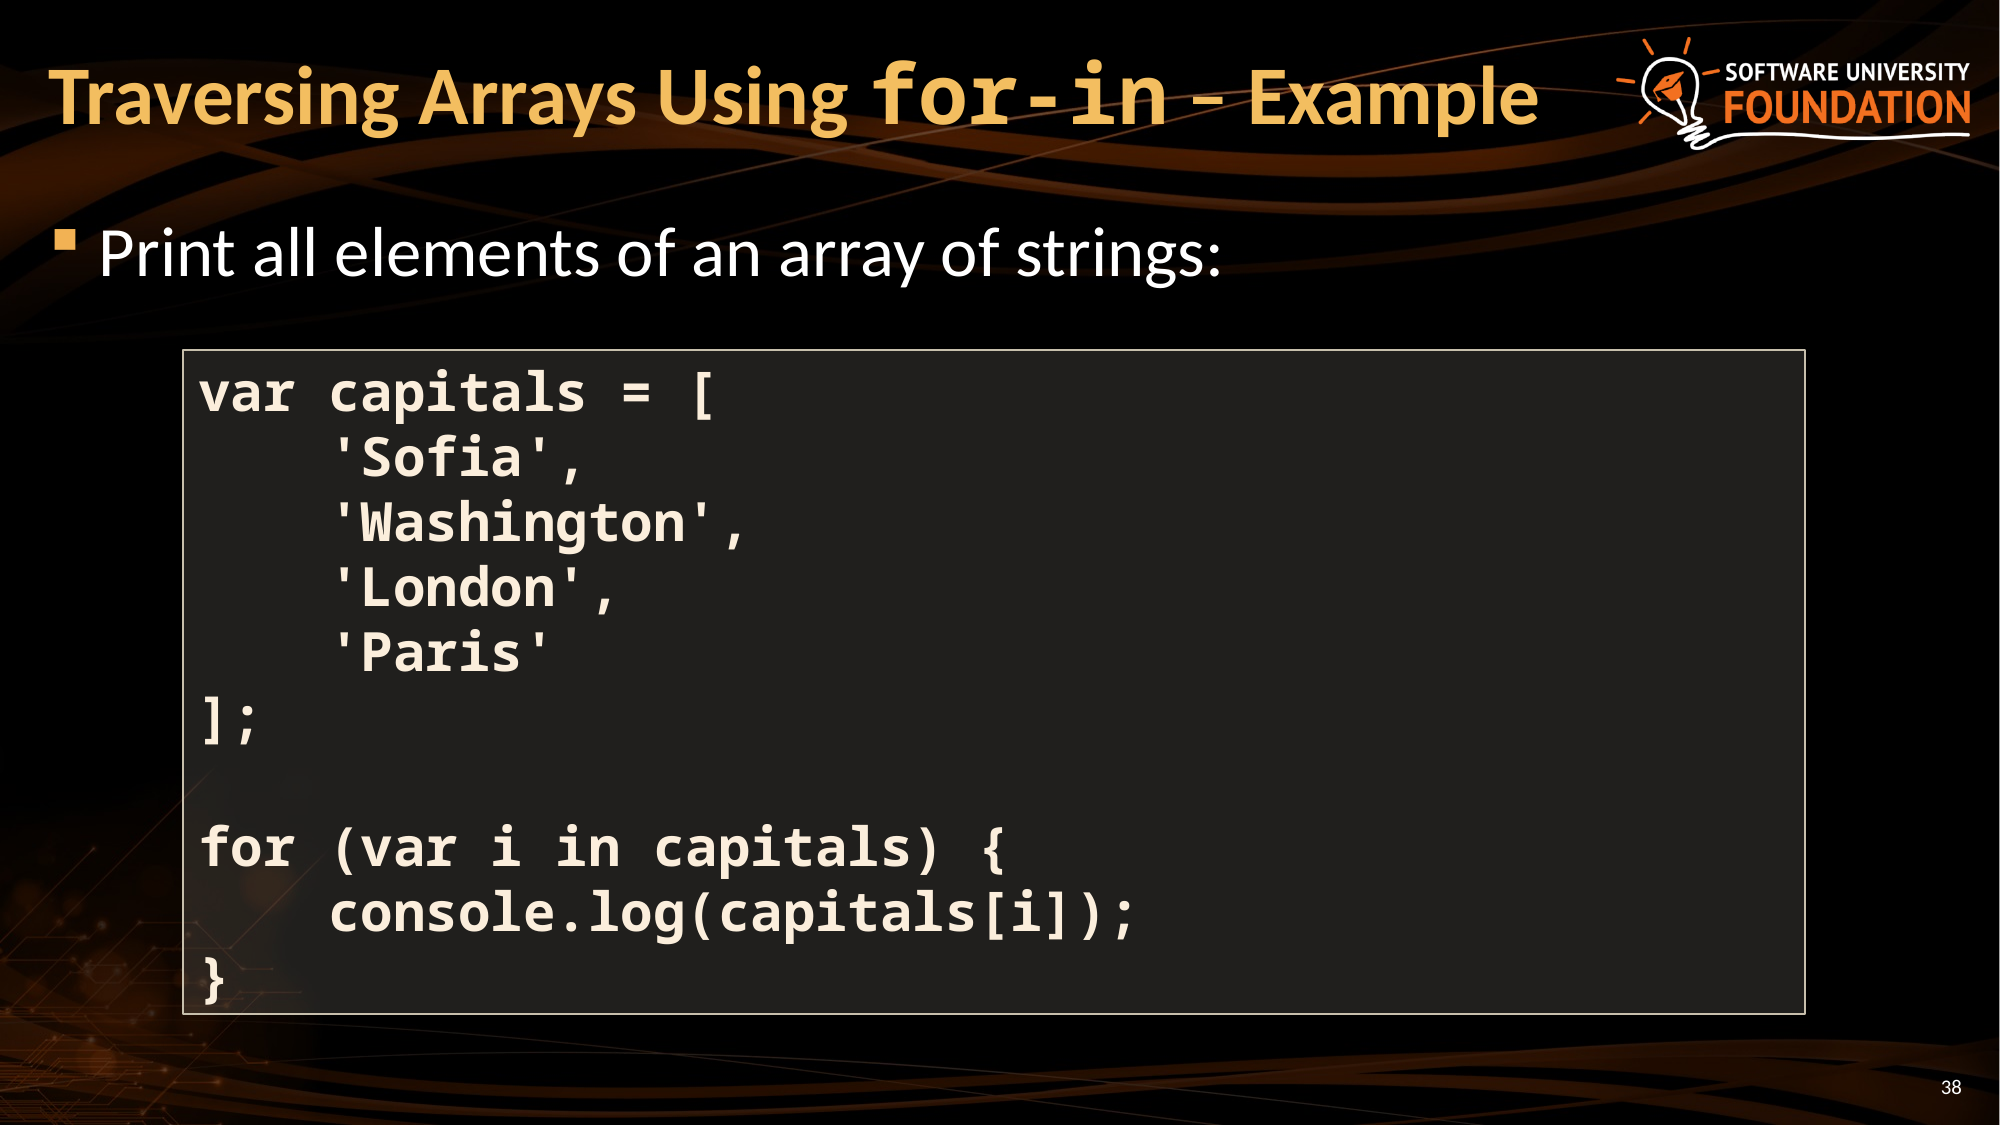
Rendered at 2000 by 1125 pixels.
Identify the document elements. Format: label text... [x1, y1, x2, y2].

picture [0, 0, 2000, 1125]
list Print all elements of an array of strings: [31, 200, 1968, 1078]
title Traversing Arrays Using for-in – Example [30, 6, 1602, 189]
slide_number 38 [1897, 1078, 1968, 1103]
text_box var capitals = [ 'Sofia', 'Washington', 'London', 'Paris' ]; for (var i in capitals) { console.log(capitals[i]); } [183, 349, 1805, 1015]
